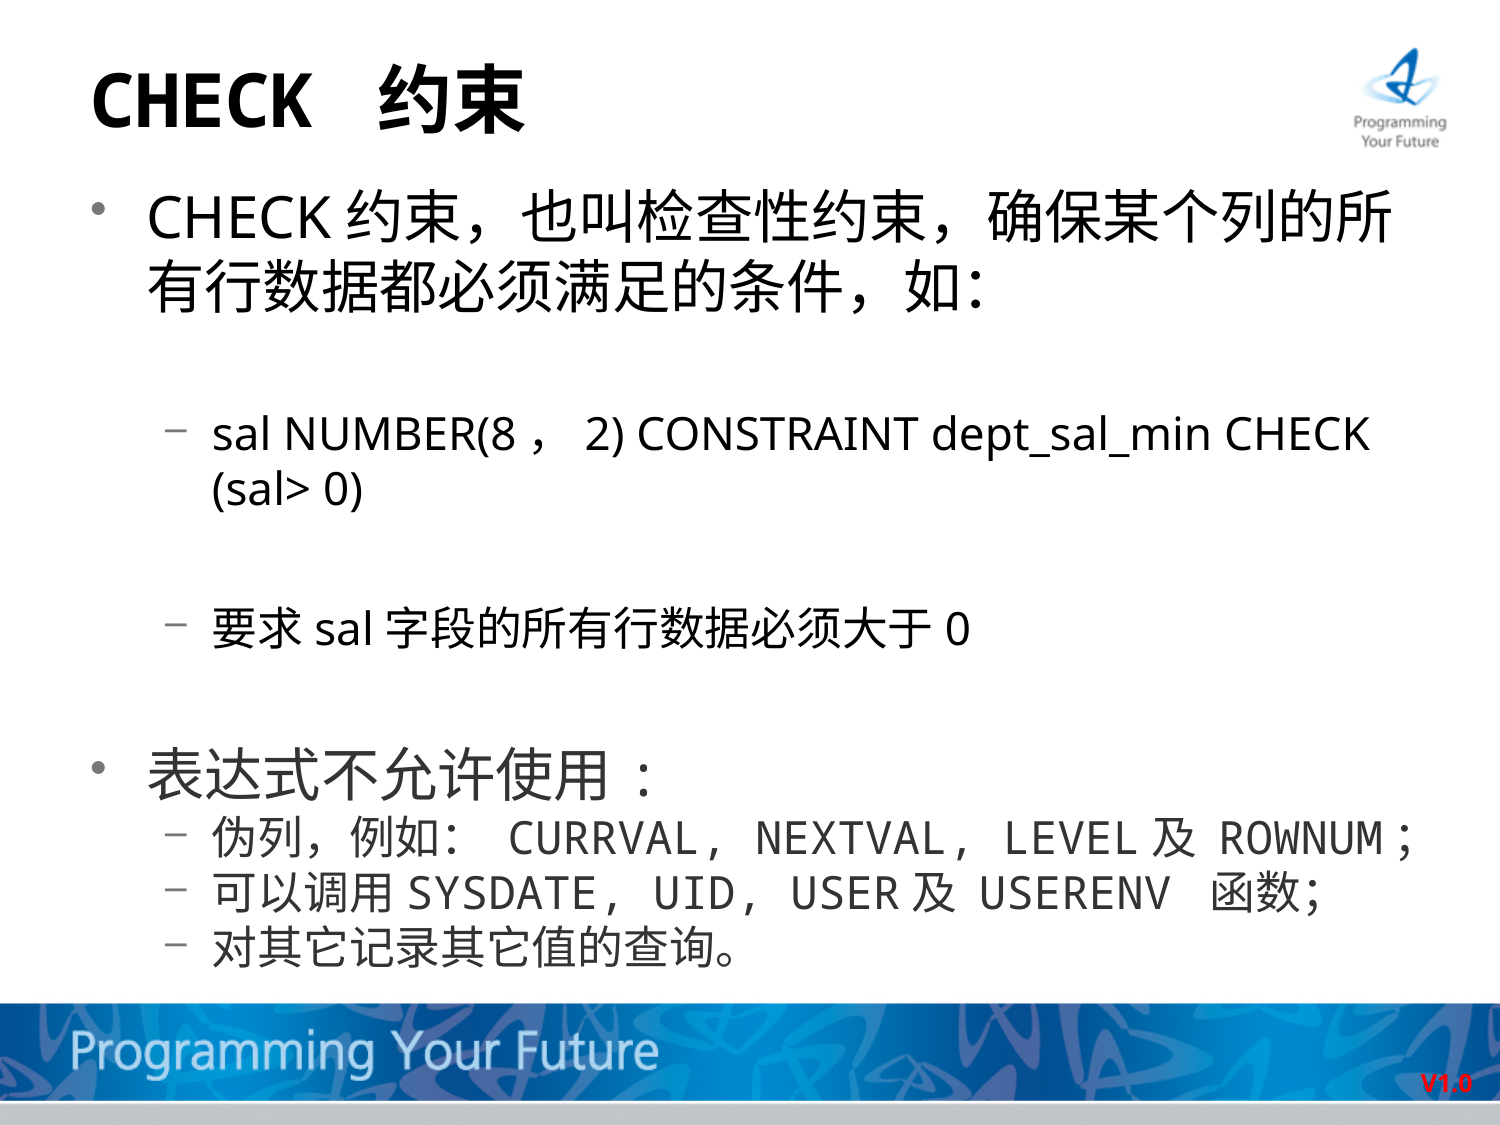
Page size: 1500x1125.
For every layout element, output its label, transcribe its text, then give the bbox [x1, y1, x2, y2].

title CHECK 约束 [74, 44, 1271, 162]
list CHECK约束，也叫检查性约束，确保某个列的所有行数据都必须满足的条件，如： sal NUMBER(8，2) CONSTRAINT dept_sal_min CHECK (sal> 0) 要求sal字段的所有行数据必须大于0 表达式不允许使用: 伪列，例如： CURRVAL, NEXTVAL, LEVEL及 ROWNUM； 可以调用SYSDATE, UID, USER及 USERENV 函数； 对其它记录其它值的查询。 [74, 172, 1459, 988]
picture [1340, 42, 1461, 157]
picture [0, 997, 1500, 1125]
